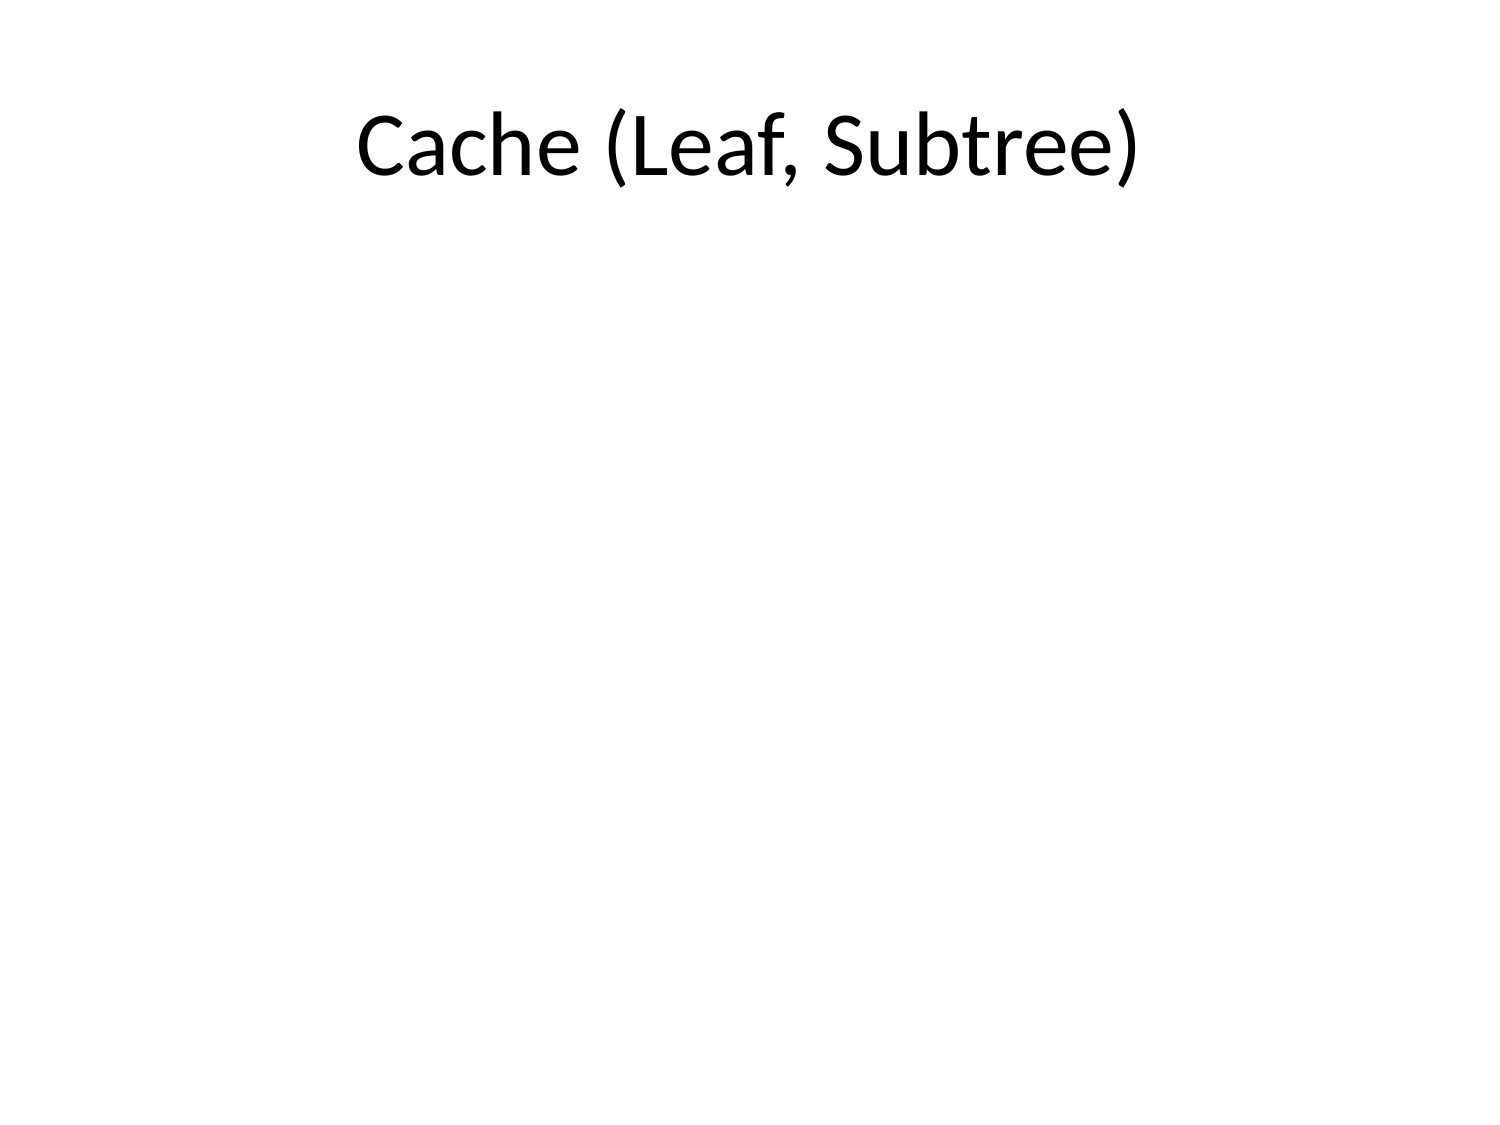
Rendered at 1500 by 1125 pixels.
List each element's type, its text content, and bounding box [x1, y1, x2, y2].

title Cache (Leaf, Subtree) [75, 45, 1425, 233]
